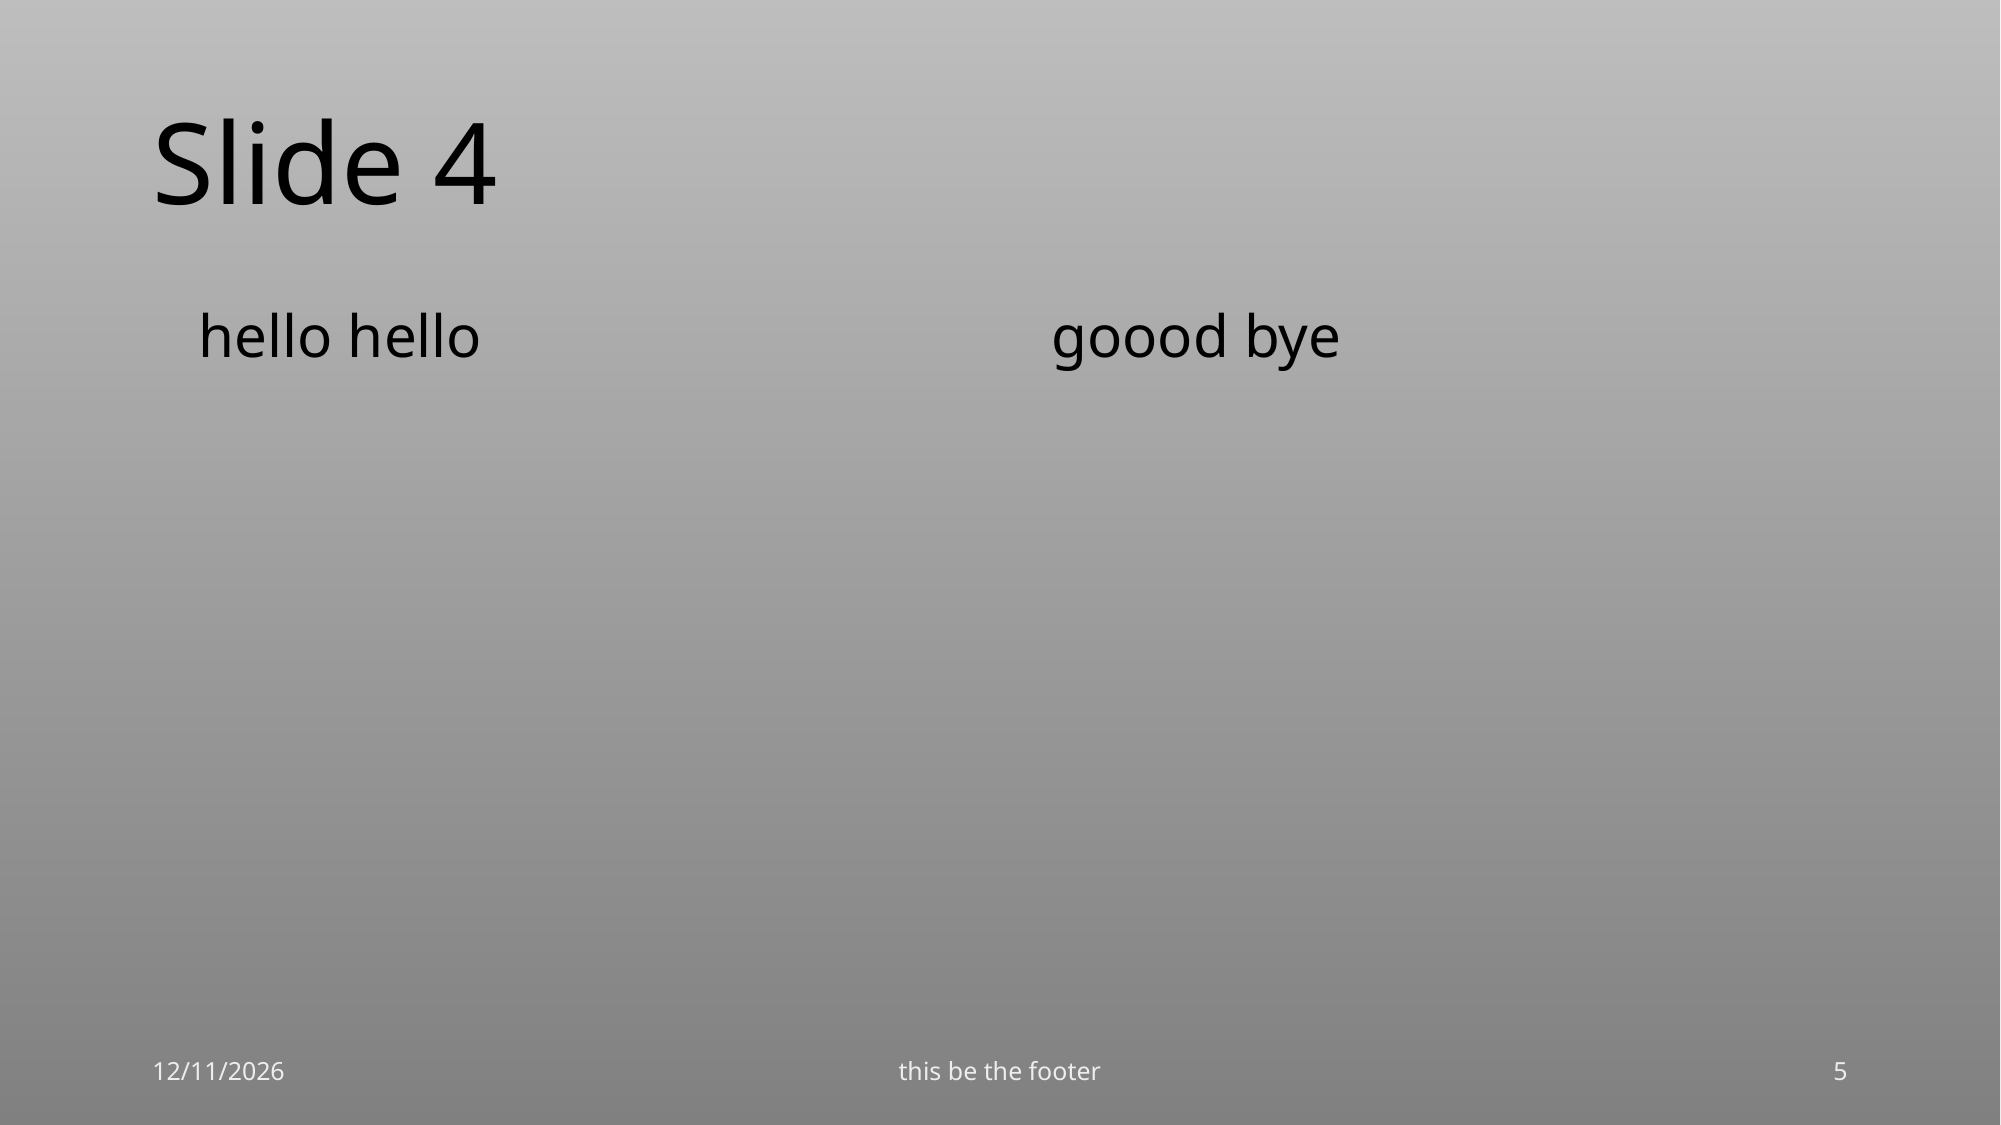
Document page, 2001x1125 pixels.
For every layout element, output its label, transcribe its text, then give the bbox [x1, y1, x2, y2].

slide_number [137, 1042, 588, 1103]
list hello hello [183, 299, 1009, 1014]
footer this be the footer [662, 1042, 1338, 1103]
slide_number ‹#› [1412, 1042, 1863, 1103]
list goood bye [1036, 299, 1863, 1014]
picture [0, 0, 2001, 1125]
title Slide 4 [137, 59, 1863, 278]
